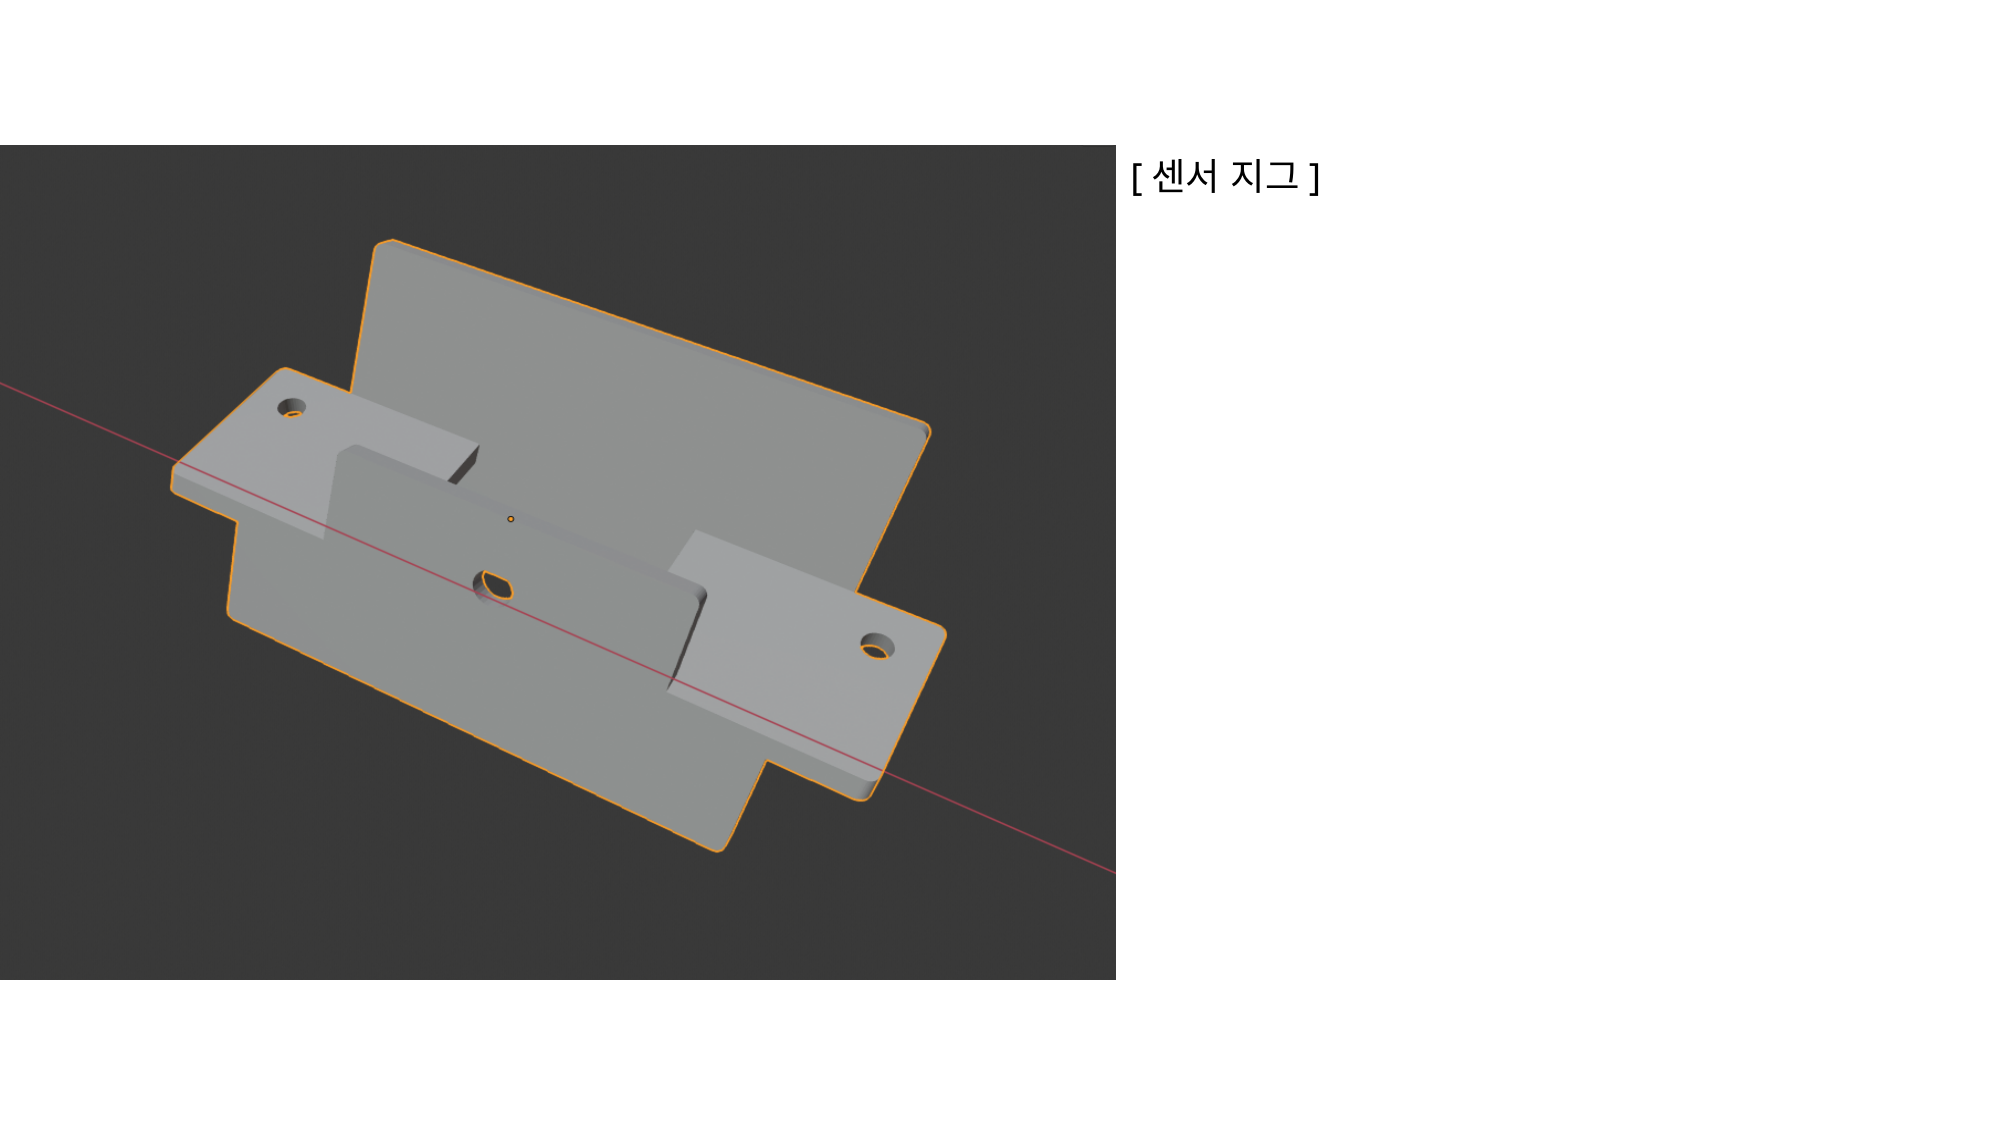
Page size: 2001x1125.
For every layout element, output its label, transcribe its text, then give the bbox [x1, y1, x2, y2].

text_box [센서 지그] [1116, 145, 1712, 206]
picture [0, 145, 1116, 980]
